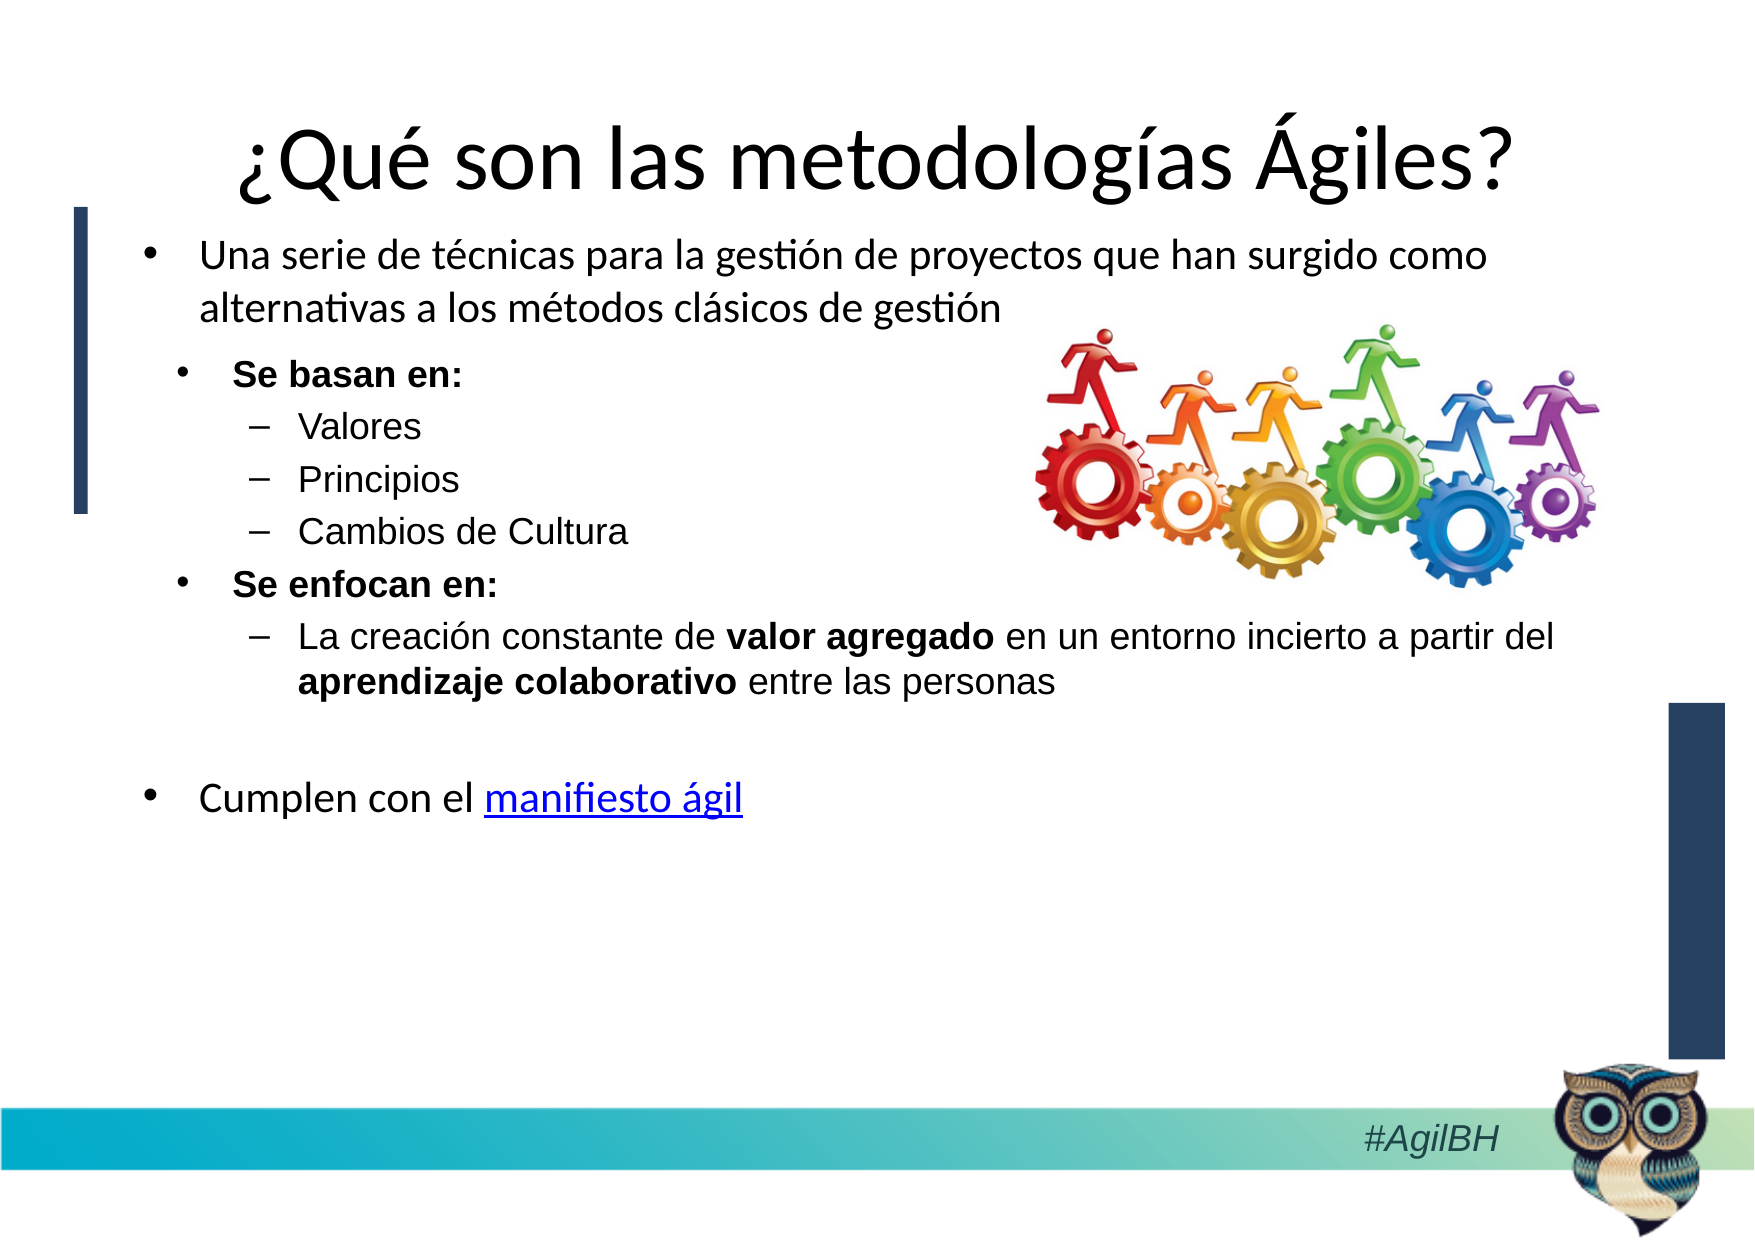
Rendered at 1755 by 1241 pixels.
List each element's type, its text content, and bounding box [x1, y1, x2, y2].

picture [0, 461, 1755, 1241]
list Una serie de técnicas para la gestión de proyectos que han surgido como alternativas a los métodos clásicos de gestión Cumplen con el manifiesto ágil [127, 218, 1627, 920]
title ¿Qué son las metodologías Ágiles? [87, 49, 1667, 257]
picture [1035, 304, 1603, 613]
text_box Se basan en: Valores Principios Cambios de Cultura Se enfocan en: La creación constante de valor agregado en un entorno incierto a partir del aprendizaje colaborativo entre las personas [161, 342, 1700, 802]
